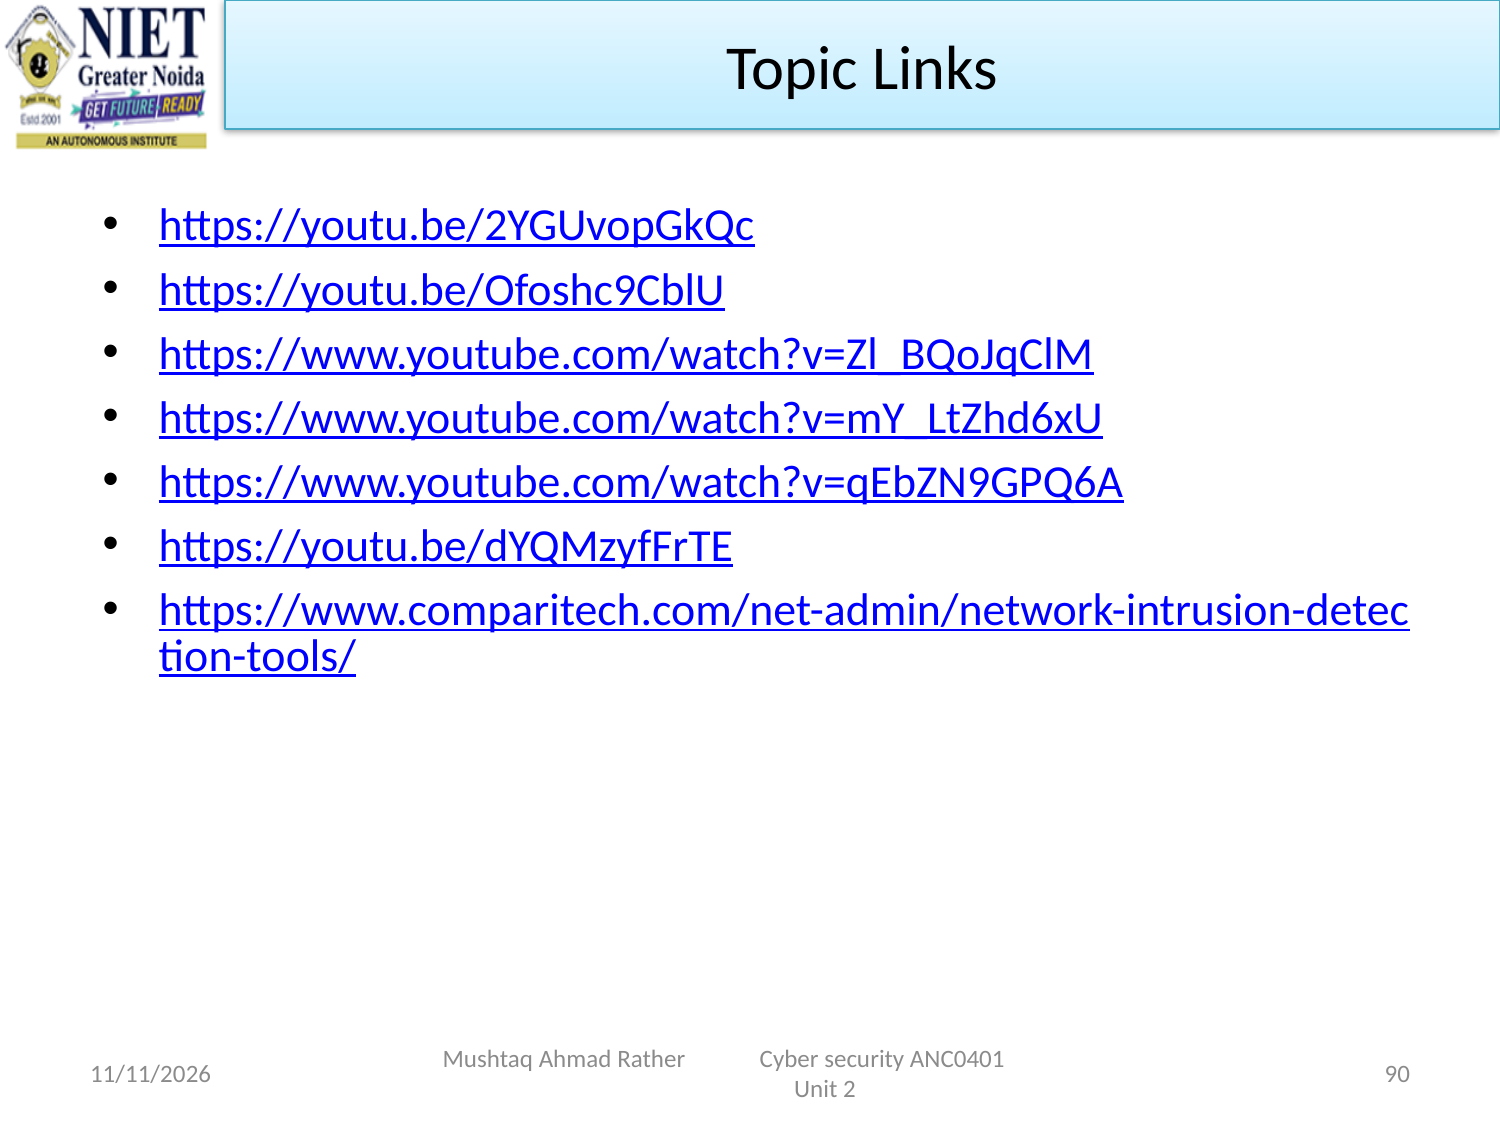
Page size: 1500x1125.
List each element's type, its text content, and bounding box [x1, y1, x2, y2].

footer Mushtaq Ahmad Rather Cyber security ANC0401 Unit 2 [412, 1042, 1238, 1103]
slide_number 90 [1238, 1042, 1425, 1103]
text_box Topic Links [238, 0, 1500, 130]
picture [0, 0, 238, 154]
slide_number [75, 1042, 412, 1103]
list https://youtu.be/2YGUvopGkQc https://youtu.be/Ofoshc9CblU https://www.youtube.com/watch?v=Zl_BQoJqClM https://www.youtube.com/watch?v=mY_LtZhd6xU https://www.youtube.com/watch?v=qEbZN9GPQ6A https://youtu.be/dYQMzyfFrTE https://www.comparitech.com/net-admin/network-intrusion-detection-tools/ [87, 187, 1438, 930]
